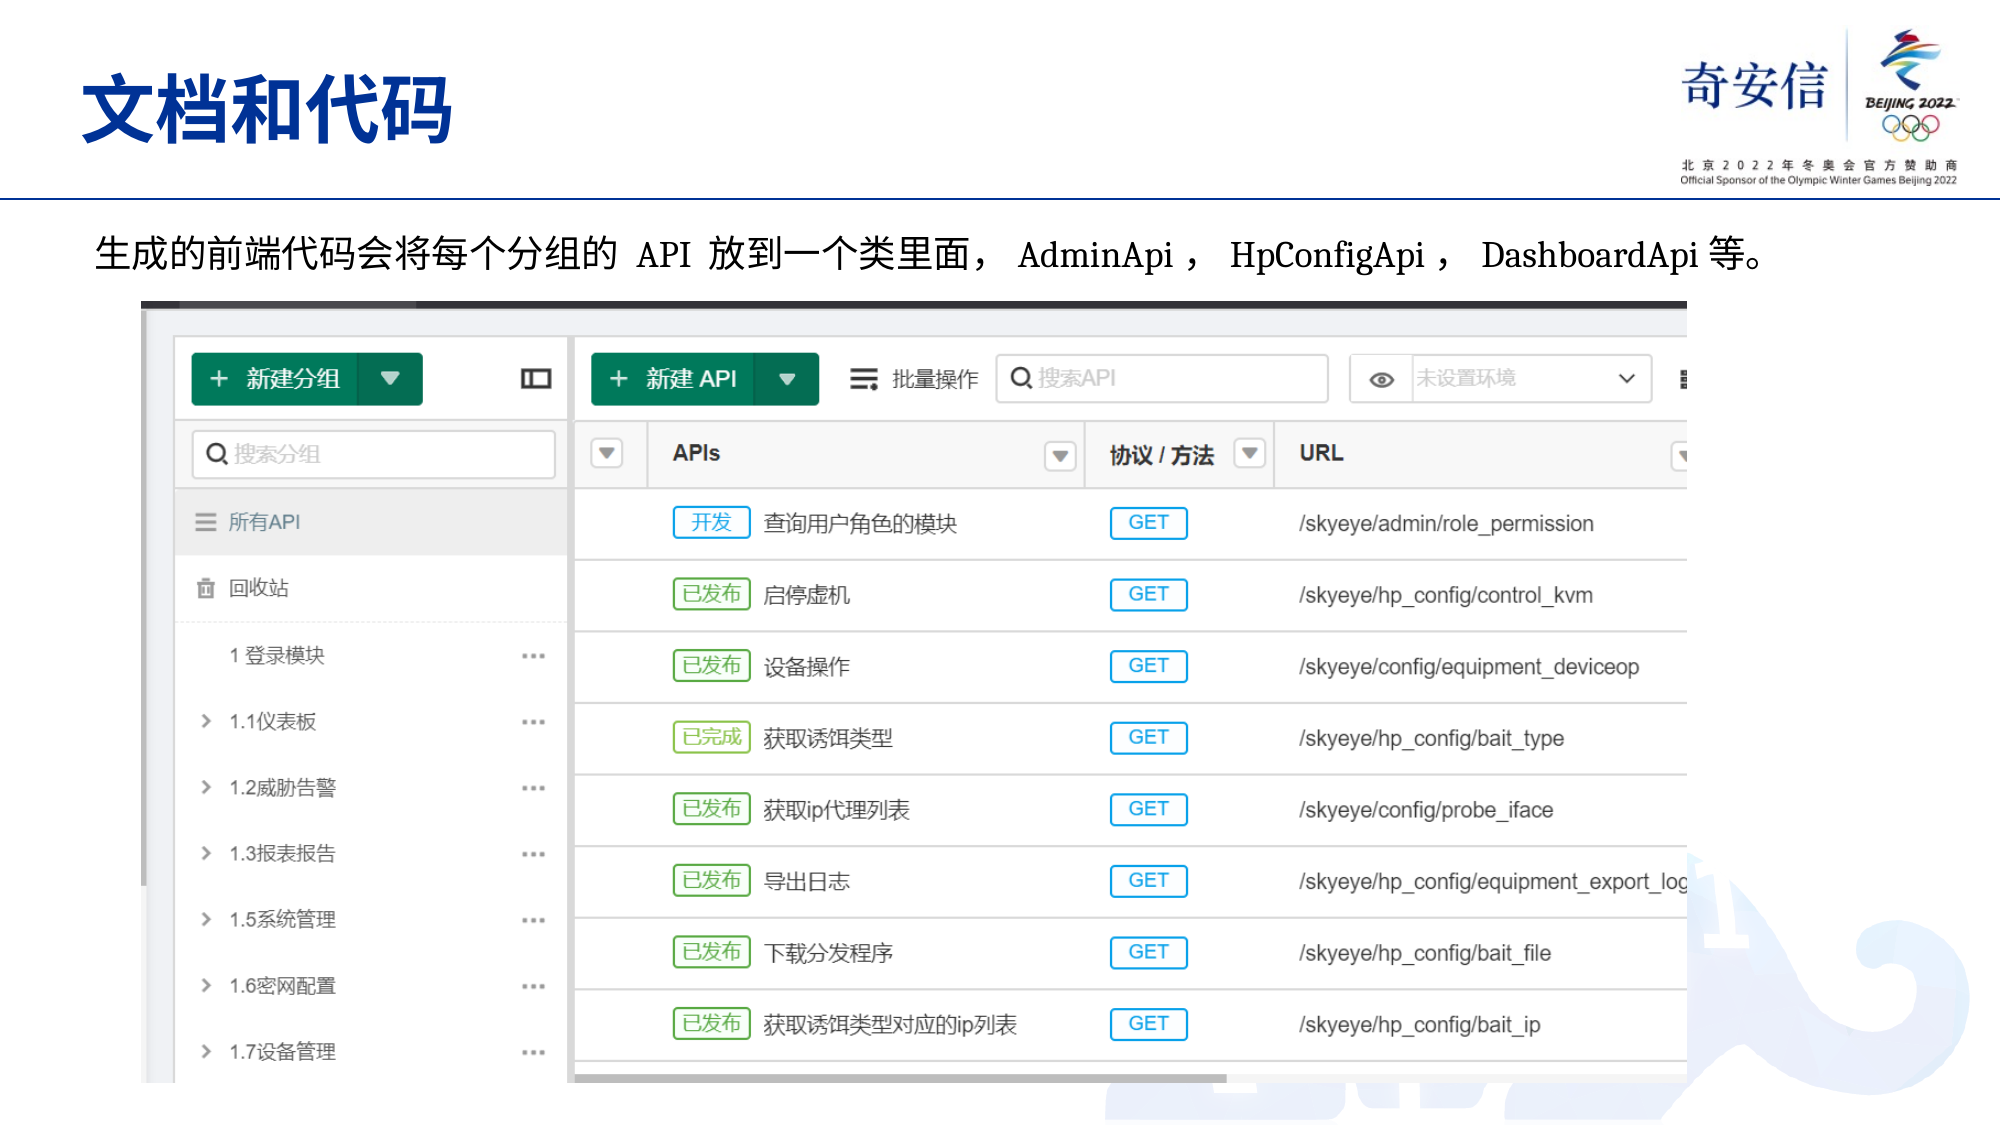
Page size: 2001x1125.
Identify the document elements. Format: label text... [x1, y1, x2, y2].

picture [1681, 25, 1960, 186]
text_box 生成的前端代码会将每个分组的 API 放到一个类里面，AdminApi，HpConfigApi，DashboardApi等。 [79, 222, 1791, 283]
picture [141, 301, 1687, 1083]
title 文档和代码 [65, 65, 1791, 162]
